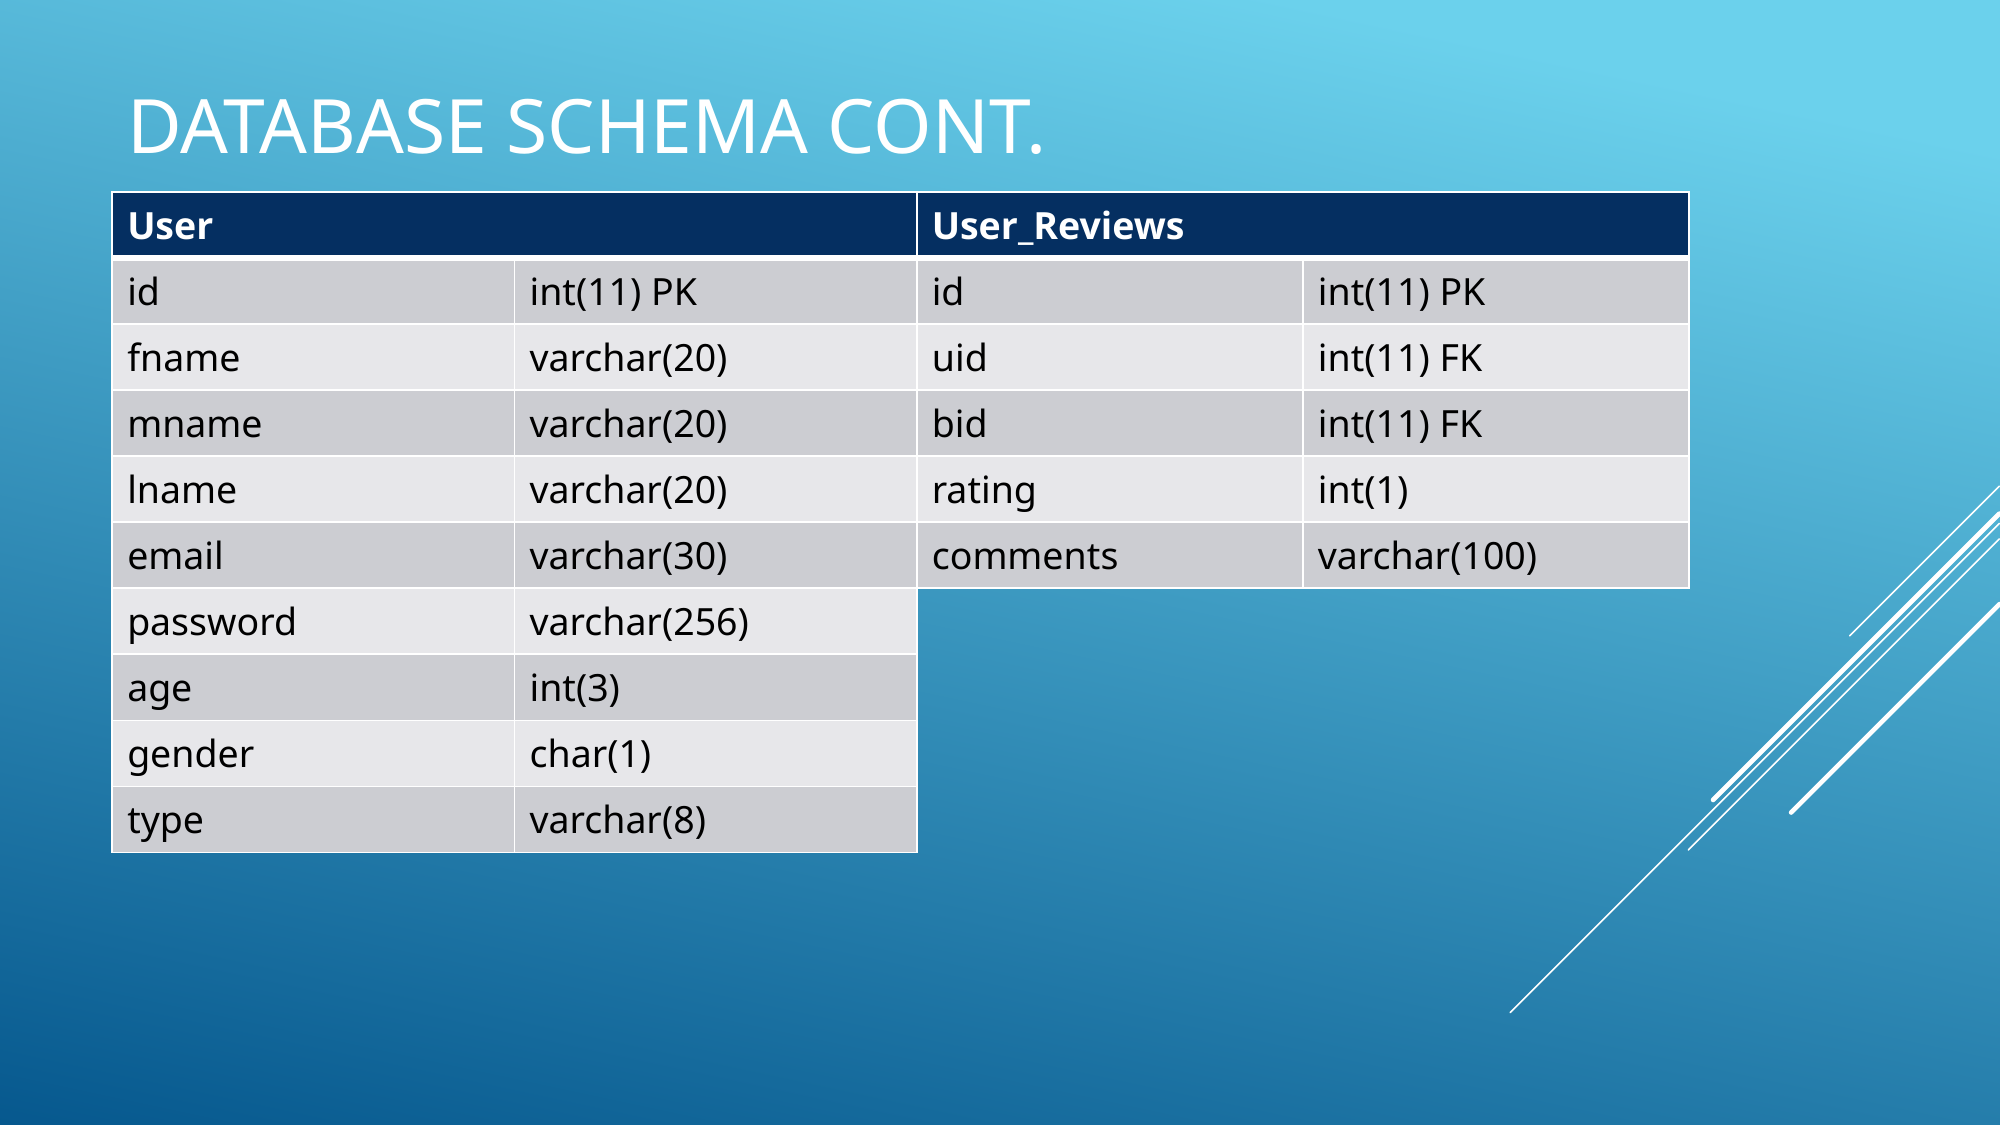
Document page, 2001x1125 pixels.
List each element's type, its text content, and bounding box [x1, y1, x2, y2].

table_cell id [113, 261, 514, 323]
table_cell type [113, 787, 514, 852]
table_cell bid [918, 391, 1302, 455]
table_cell varchar(100) [1304, 523, 1688, 587]
table_cell int(11) FK [1304, 325, 1688, 389]
table_cell gender [113, 721, 514, 786]
table_cell lname [113, 457, 514, 521]
table_cell mname [113, 391, 514, 455]
table_cell email [113, 523, 514, 587]
table_cell varchar(20) [515, 391, 916, 455]
table_cell int(11) PK [1304, 261, 1688, 323]
table_cell fname [113, 325, 514, 389]
table_cell id [918, 261, 1302, 323]
table_cell char(1) [515, 721, 916, 786]
table_cell int(11) FK [1304, 391, 1688, 455]
title Database Schema Cont. [112, 54, 1513, 191]
table_cell int(11) PK [515, 261, 916, 323]
table_cell varchar(256) [515, 589, 916, 653]
table_cell rating [918, 457, 1302, 521]
table_cell varchar(20) [515, 325, 916, 389]
table_header User [113, 193, 916, 255]
table_cell int(1) [1304, 457, 1688, 521]
table_cell comments [918, 523, 1302, 587]
table_cell int(3) [515, 655, 916, 720]
table_header User_Reviews [918, 193, 1688, 255]
table_cell password [113, 589, 514, 653]
table_cell varchar(8) [515, 787, 916, 852]
table_cell uid [918, 325, 1302, 389]
table_cell age [113, 655, 514, 720]
table_cell varchar(30) [515, 523, 916, 587]
table_cell varchar(20) [515, 457, 916, 521]
